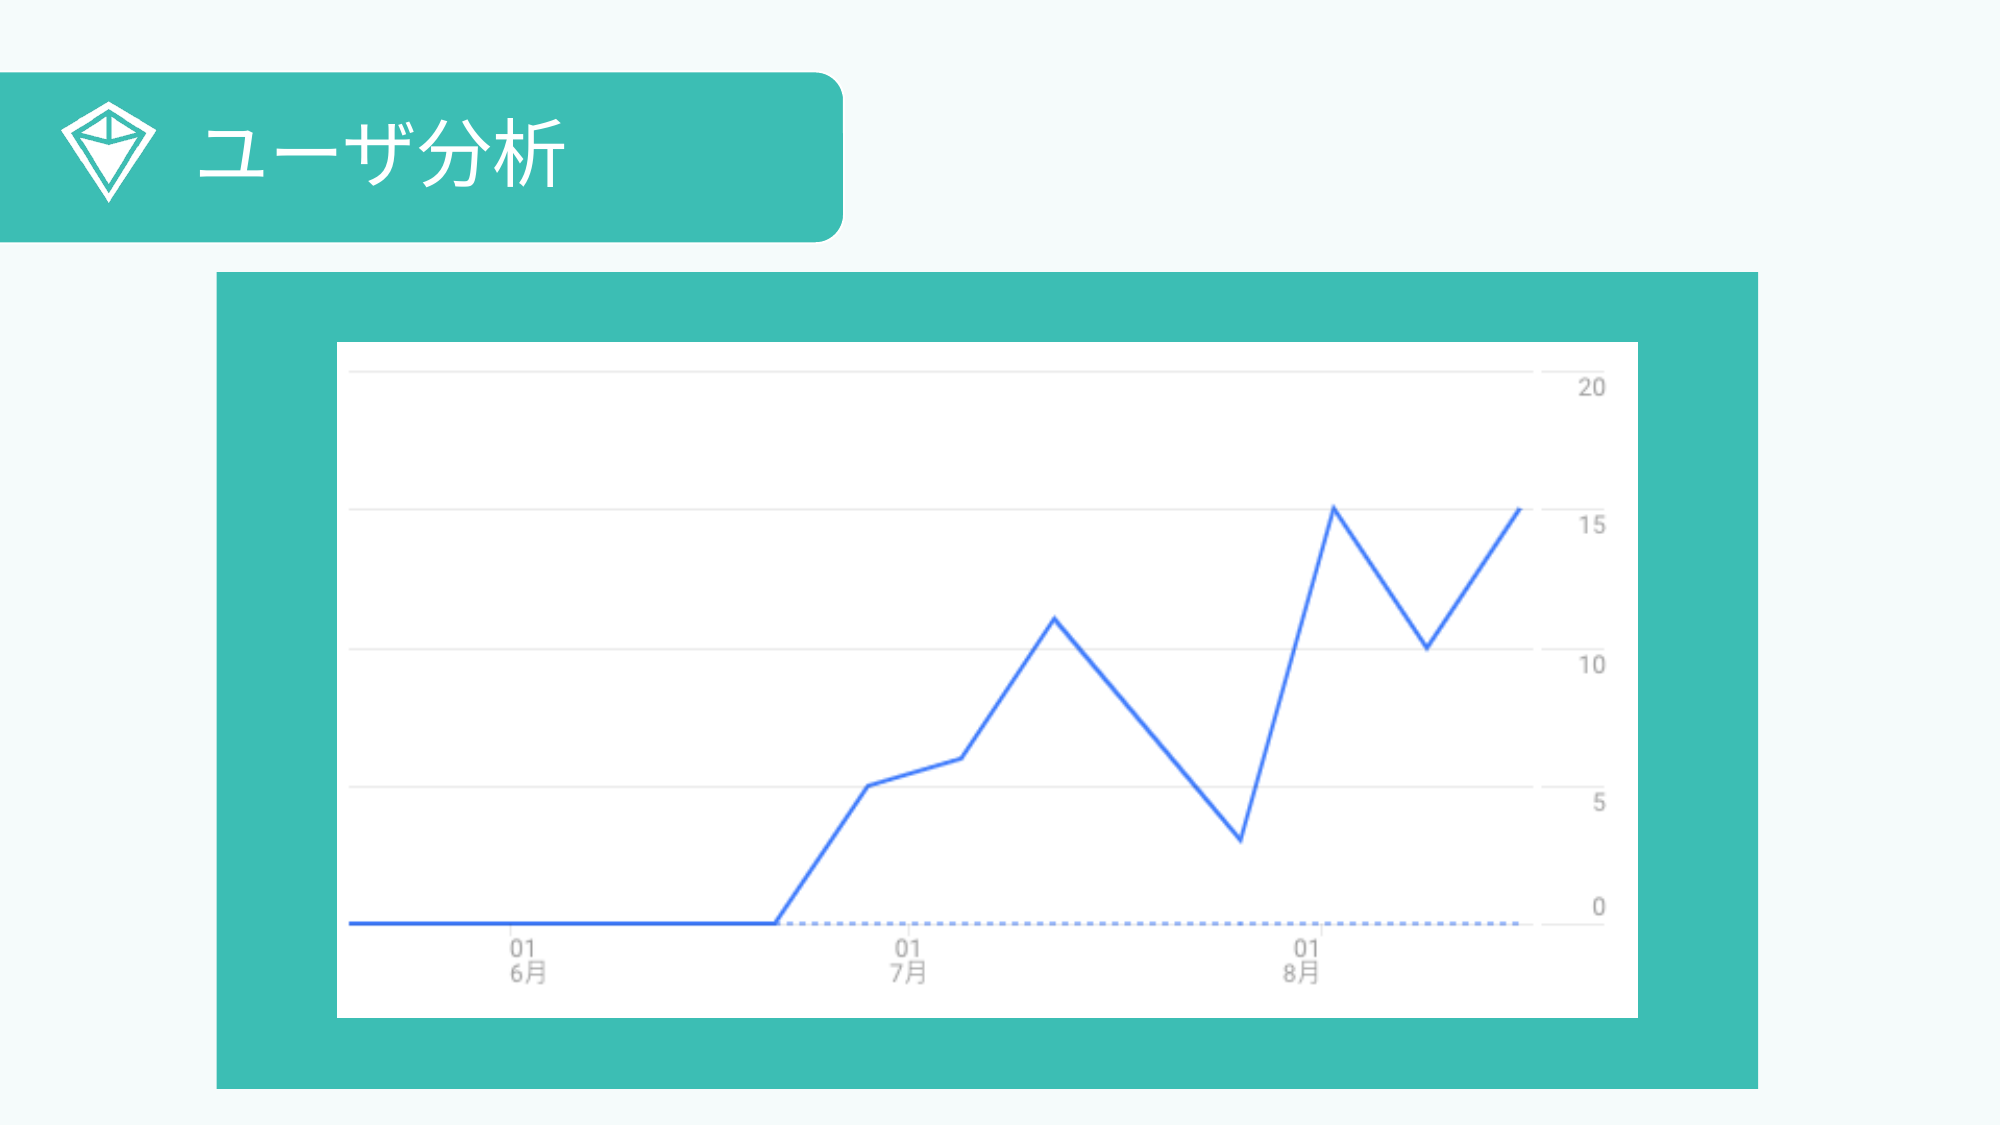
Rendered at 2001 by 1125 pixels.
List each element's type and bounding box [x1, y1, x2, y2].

picture [24, 80, 193, 207]
picture [337, 342, 1638, 1018]
text_box [0, 70, 845, 244]
text_box [216, 271, 1759, 1090]
